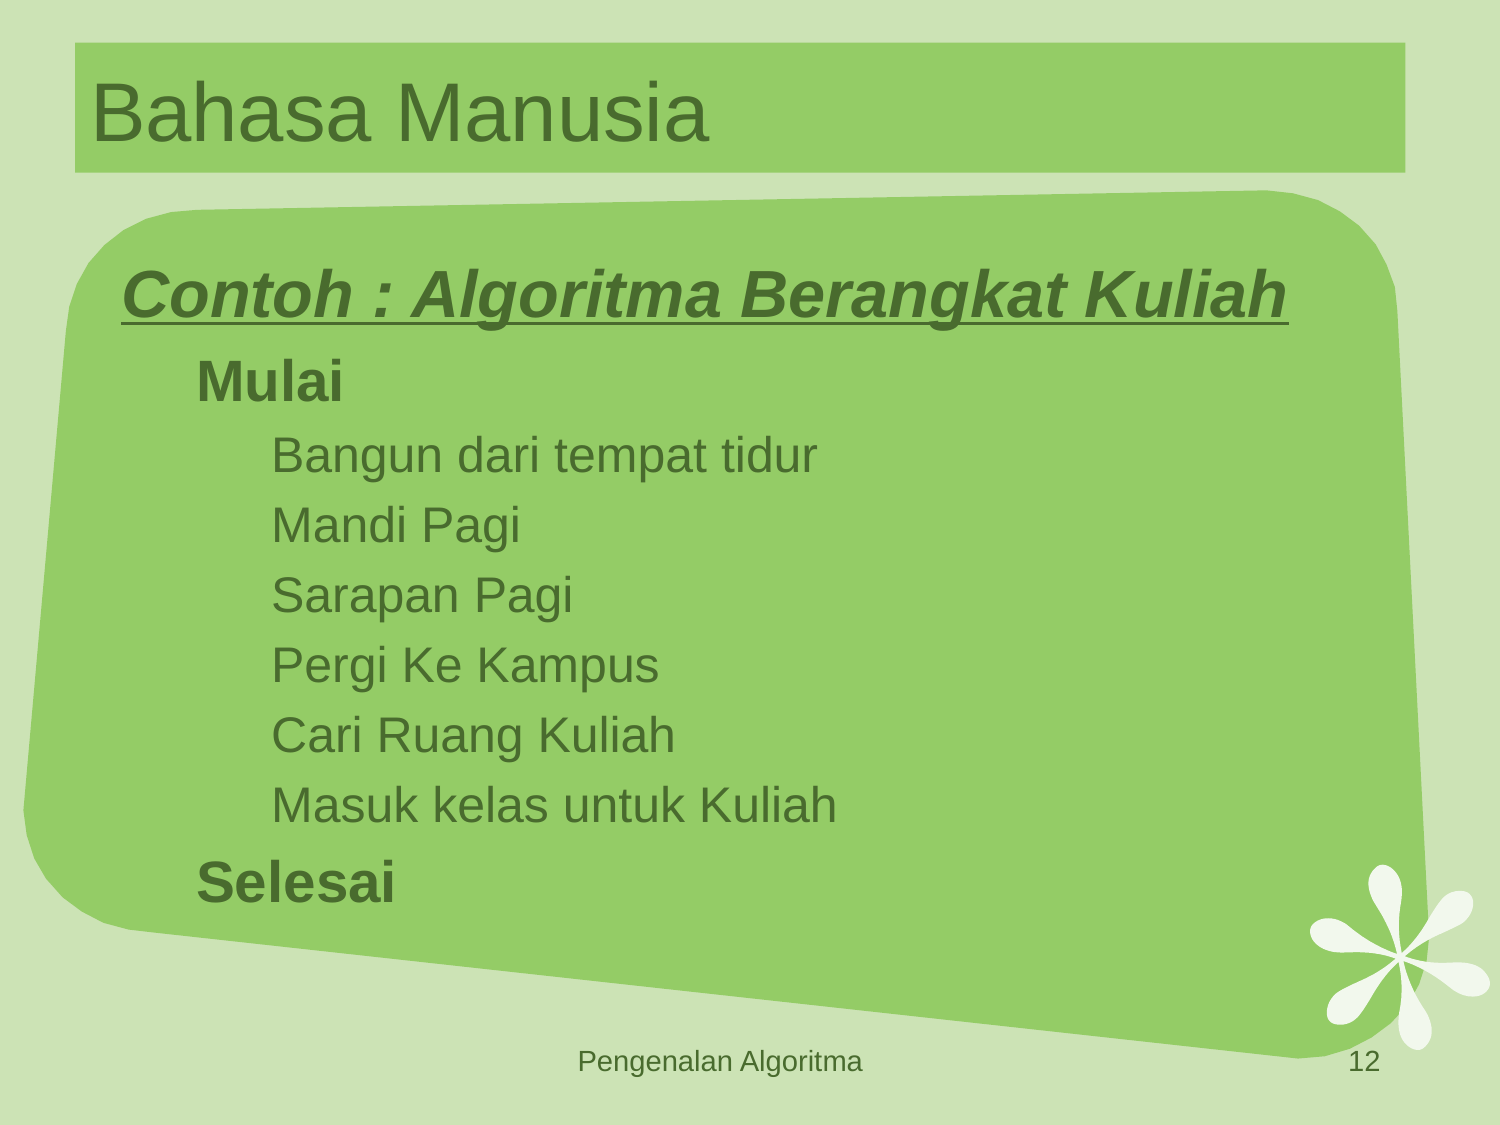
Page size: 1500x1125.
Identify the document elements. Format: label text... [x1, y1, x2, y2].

list Contoh : Algoritma Berangkat Kuliah Mulai Bangun dari tempat tidur Mandi Pagi Sarapan Pagi Pergi Ke Kampus Cari Ruang Kuliah Masuk kelas untuk Kuliah Selesai [105, 243, 1377, 941]
slide_number 12 [1045, 1034, 1396, 1081]
title Bahasa Manusia [74, 42, 1406, 173]
footer Pengenalan Algoritma [482, 1034, 959, 1081]
